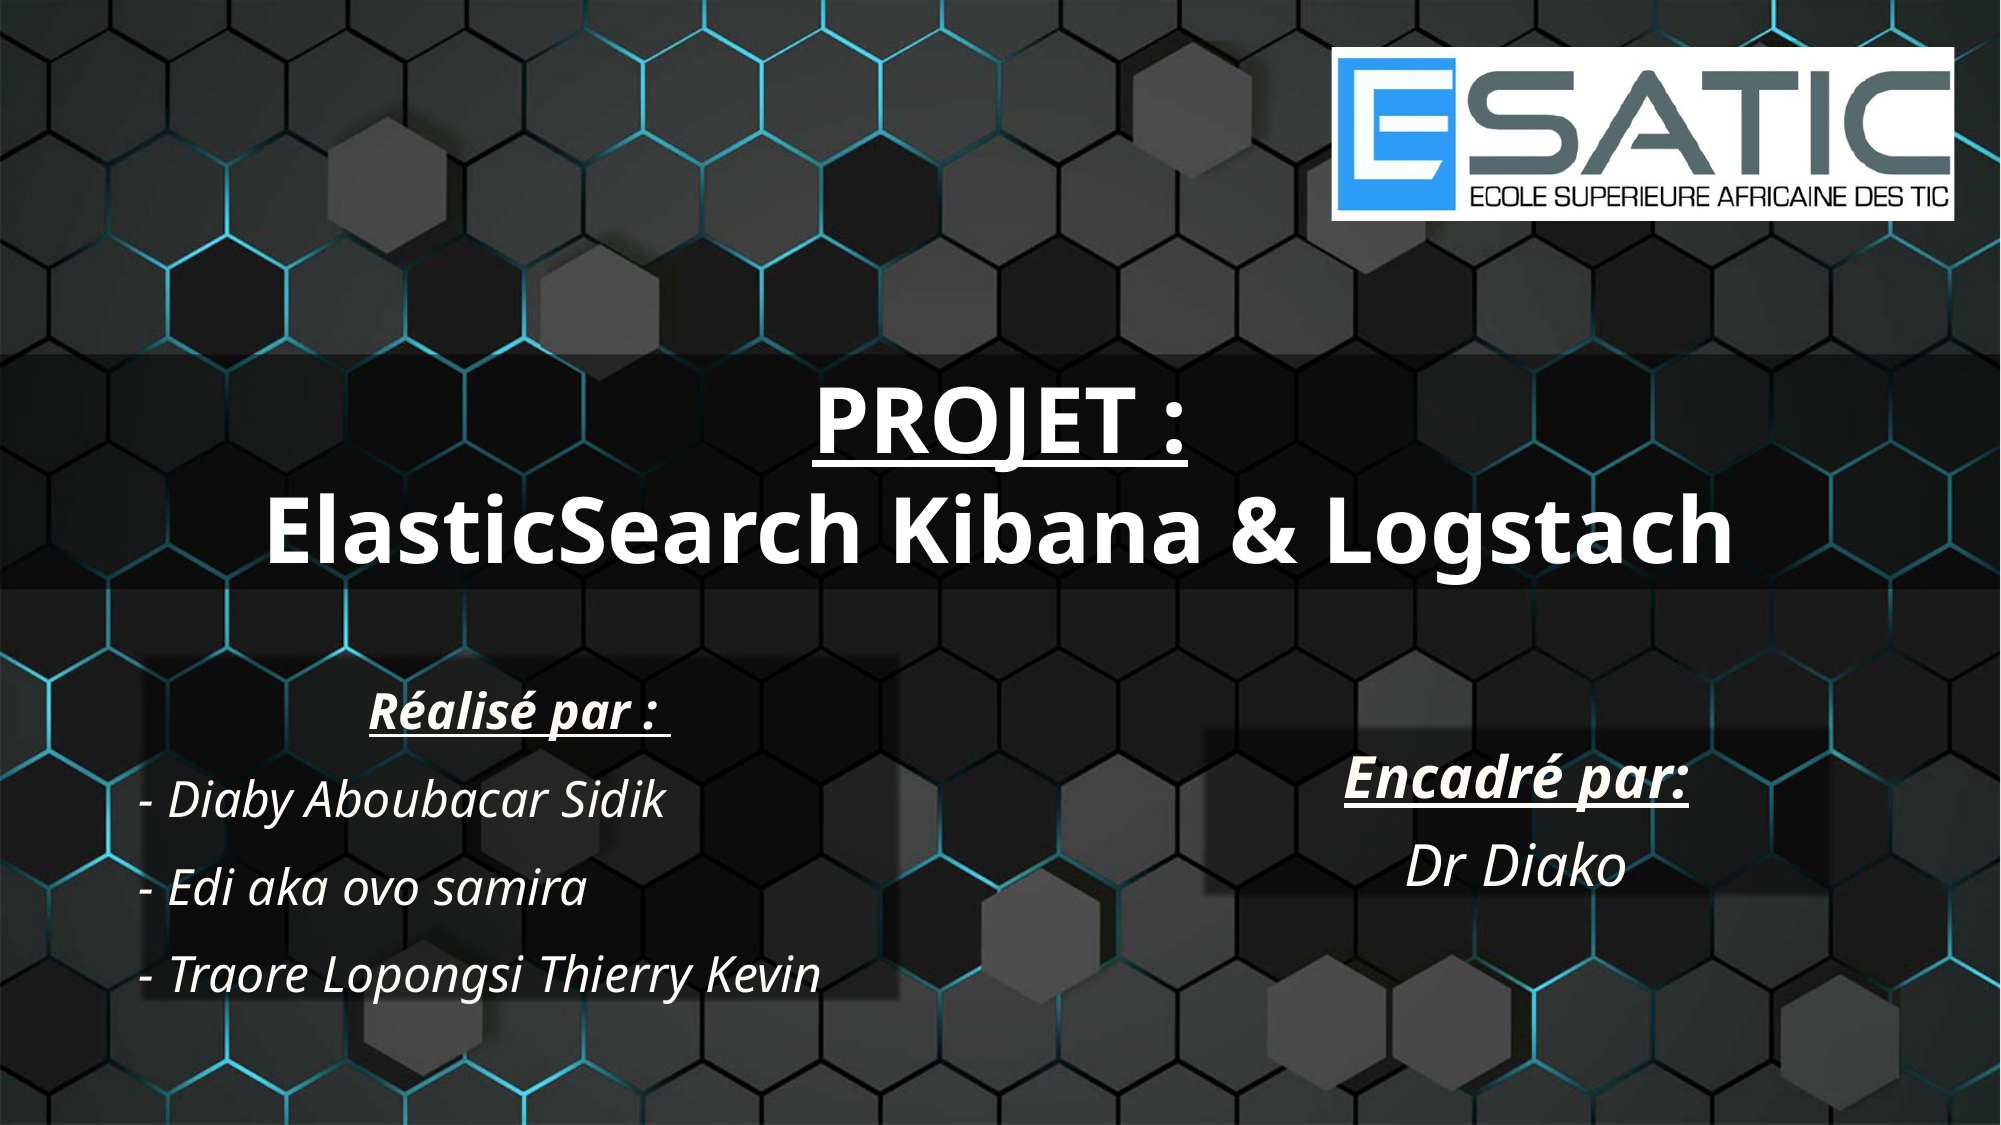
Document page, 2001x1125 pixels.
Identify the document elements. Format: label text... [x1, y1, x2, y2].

picture [0, 0, 2001, 1125]
text_box Réalisé par : - Diaby Aboubacar Sidik - Edi aka ovo samira - Traore Lopongsi Thierry Kevin [148, 662, 894, 996]
text_box PROJET : ElasticSearch Kibana & Logstach [0, 354, 2000, 590]
text_box Encadré par: Dr Diako [1208, 732, 1826, 891]
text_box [1331, 47, 1955, 221]
